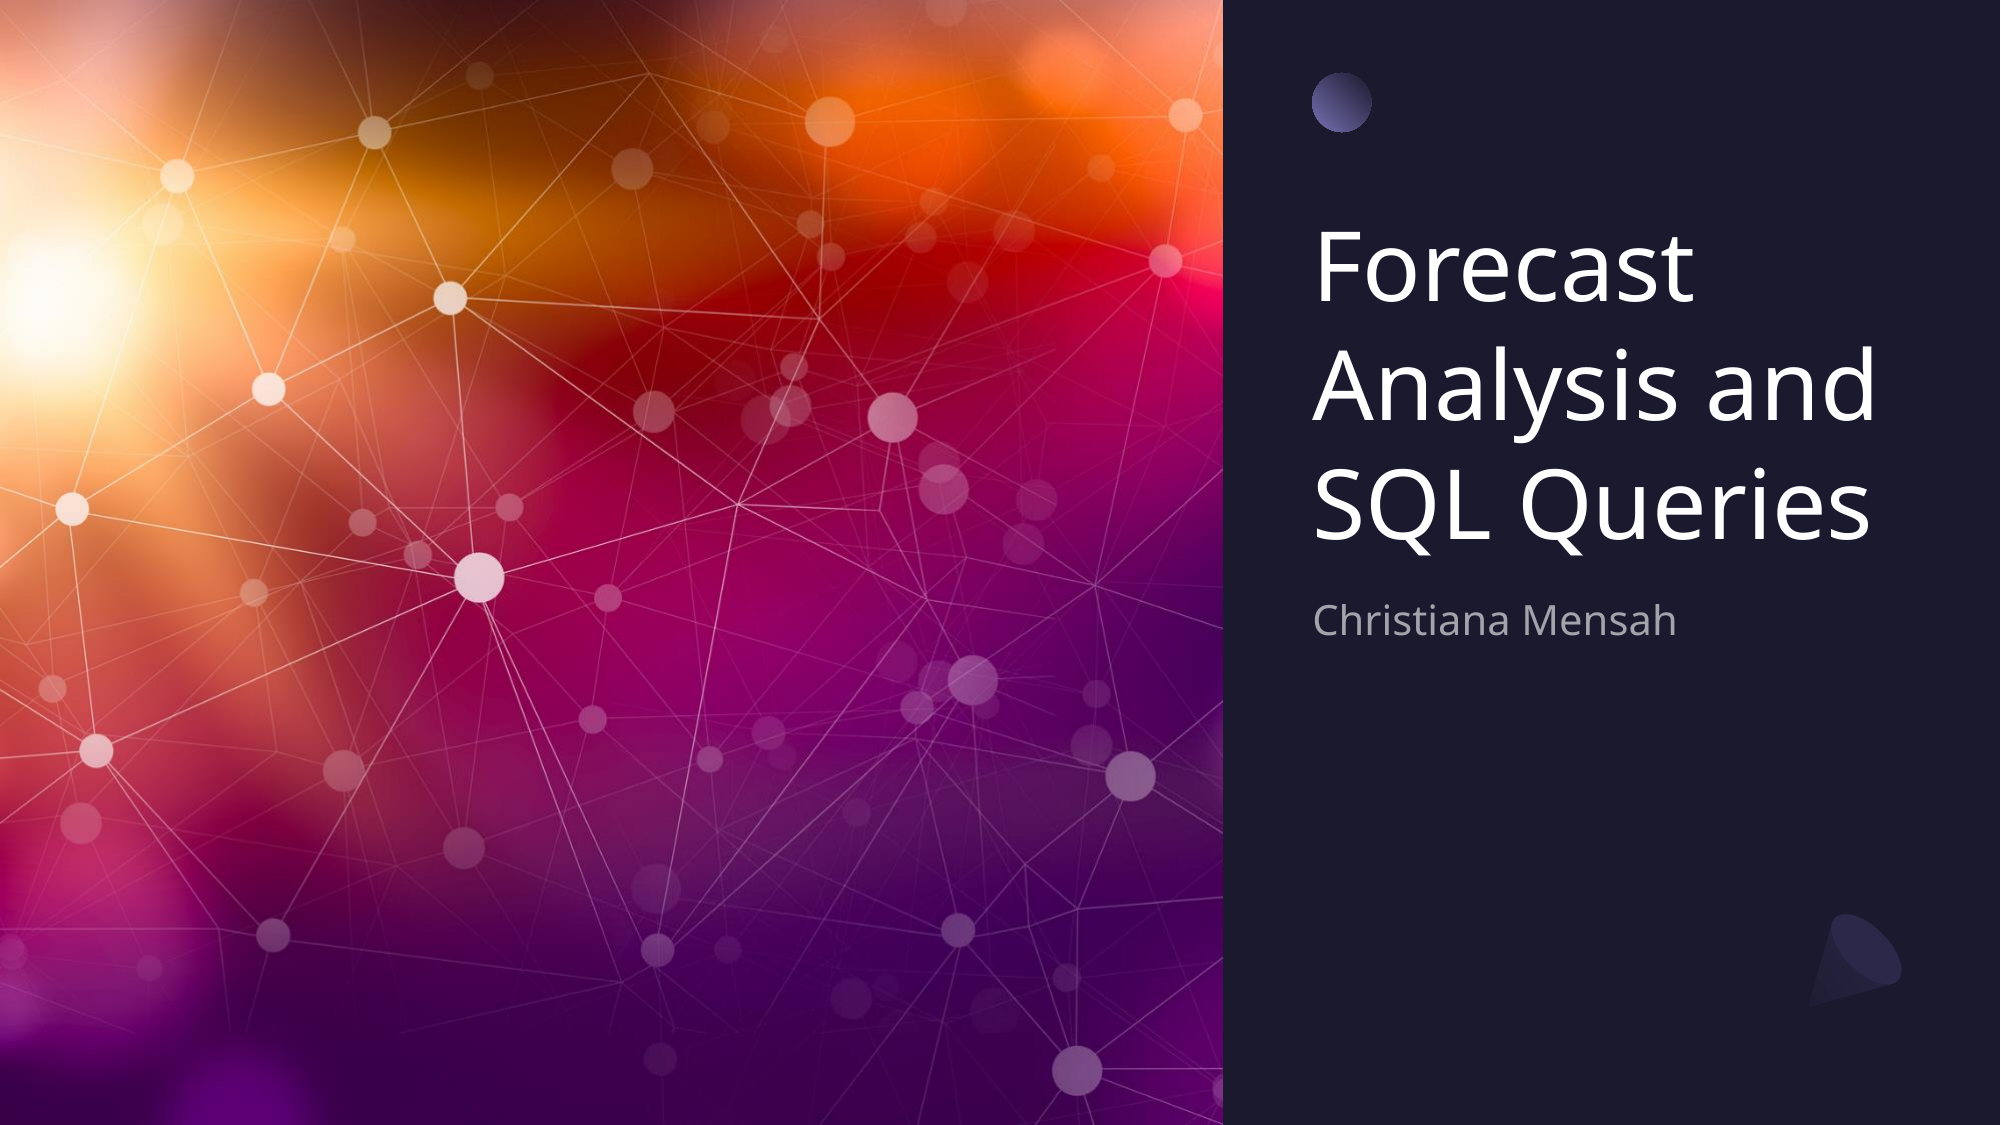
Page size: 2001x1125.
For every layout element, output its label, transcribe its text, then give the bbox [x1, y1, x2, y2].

picture [0, 0, 1223, 1125]
list Christiana Mensah [1312, 585, 1898, 870]
title Forecast Analysis and SQL Queries [1312, 172, 1898, 564]
